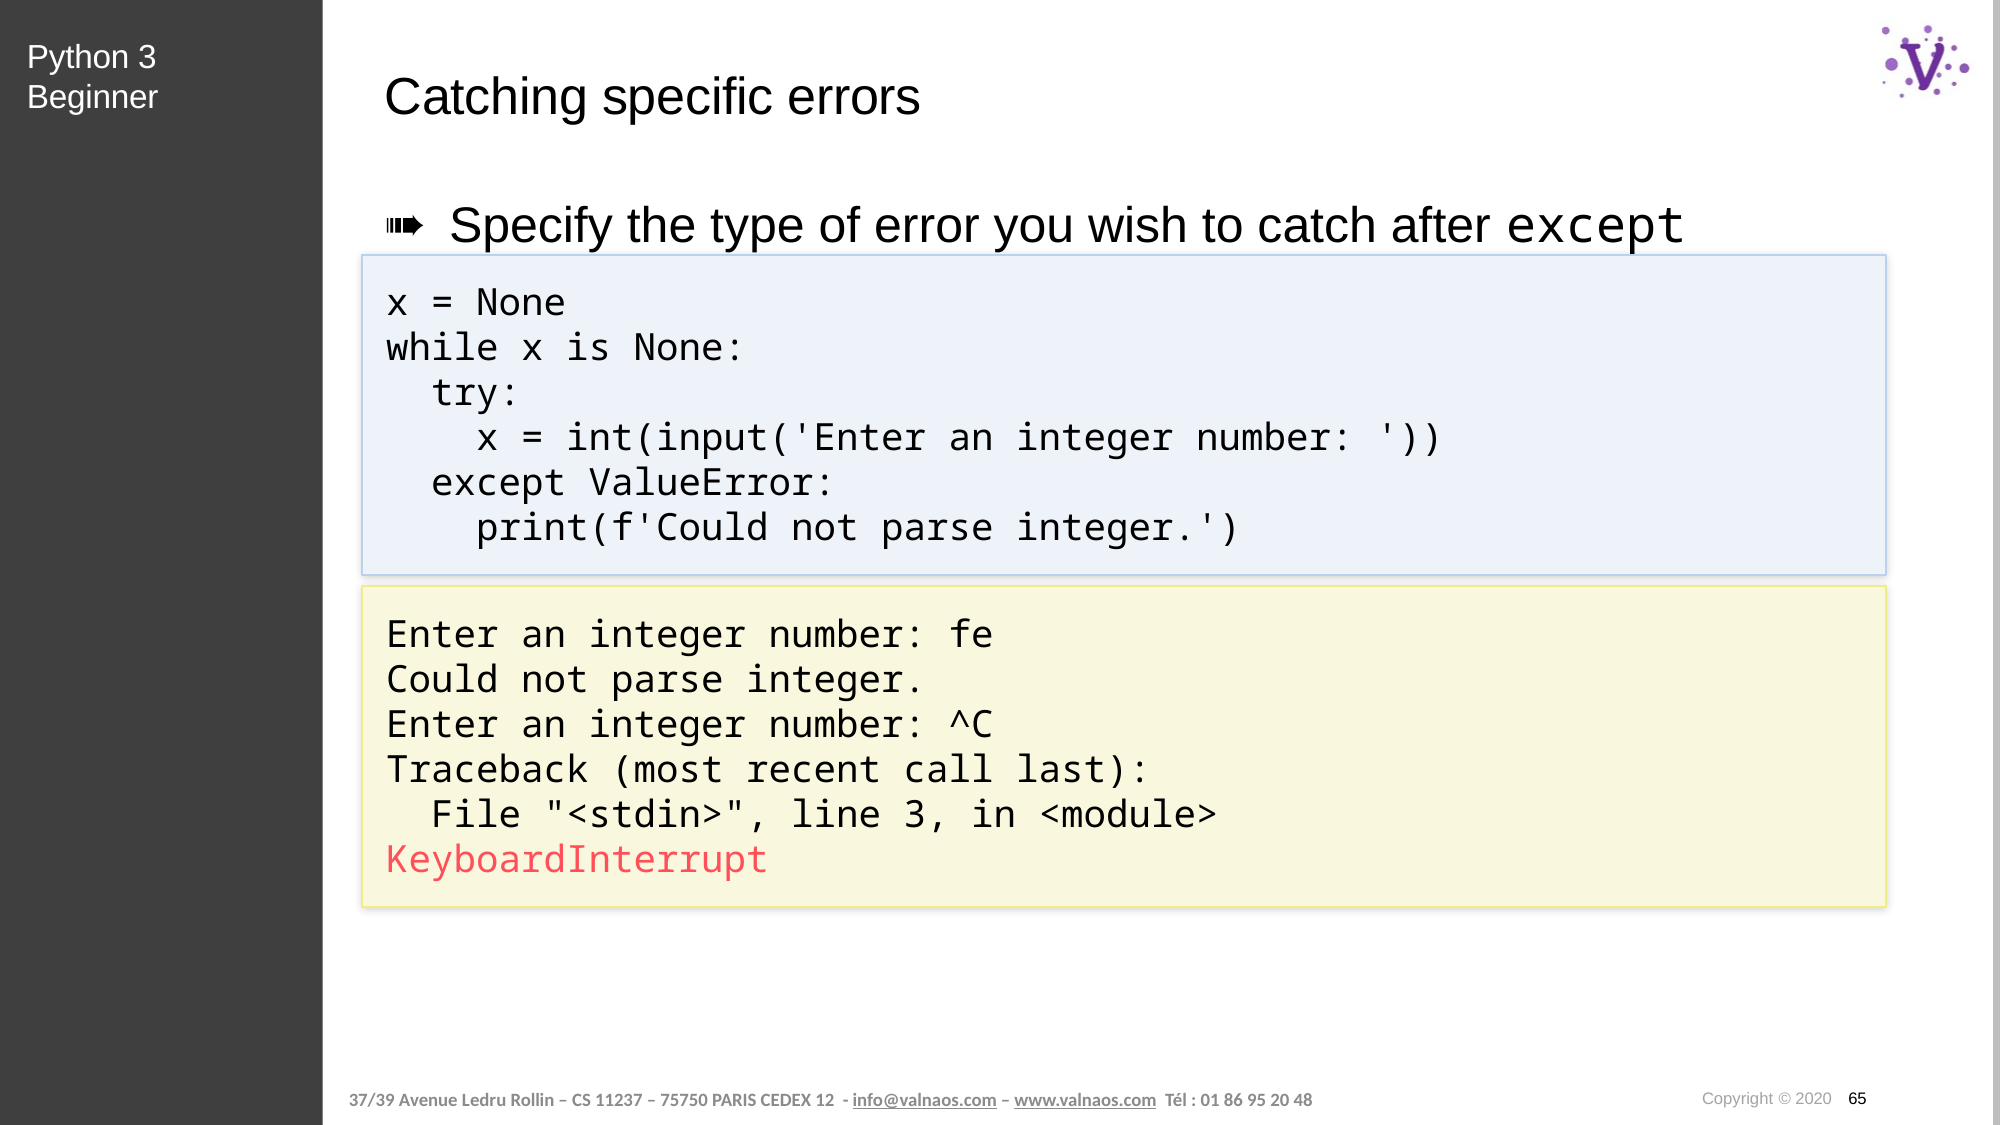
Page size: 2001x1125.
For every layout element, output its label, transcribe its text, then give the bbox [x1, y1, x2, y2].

slide_number Copyright © 2020 65 [1700, 1087, 1959, 1125]
text_box Enter an integer number: fe Could not parse integer. Enter an integer number: ^C Traceback (most recent call last): File "<stdin>", line 3, in <module> KeyboardInterrupt [362, 586, 1887, 907]
text_box x = None while x is None: try: x = int(input('Enter an integer number: ')) except ValueError: print(f'Could not parse integer.') [362, 254, 1887, 575]
title Catching specific errors [128, 62, 1872, 162]
text_box Specify the type of error you wish to catch after except [113, 162, 1887, 253]
picture [1871, 18, 1979, 106]
text_box Python 3 Beginner [24, 35, 297, 116]
